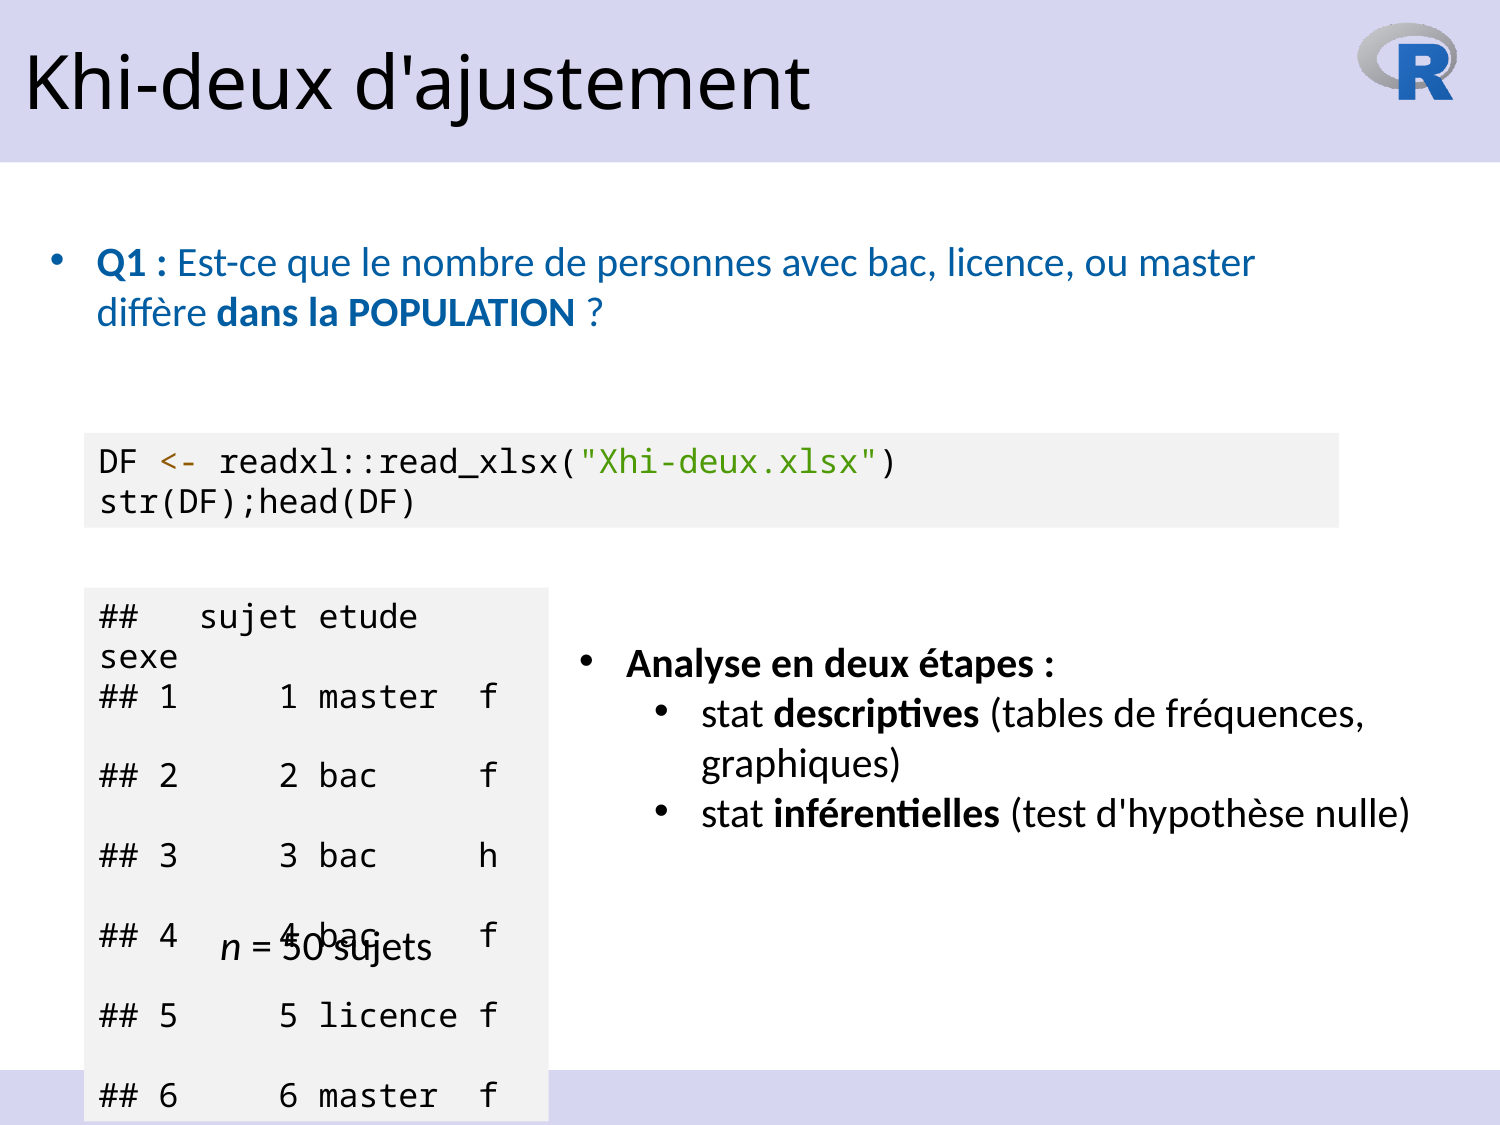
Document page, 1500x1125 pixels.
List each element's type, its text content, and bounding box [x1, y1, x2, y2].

text_box Analyse en deux étapes : stat descriptives (tables de fréquences, graphiques) stat inférentielles (test d'hypothèse nulle) [489, 627, 1452, 843]
text_box n = 50 sujets [130, 911, 448, 977]
text_box ## sujet etude sexe ## 1 1 master f ## 2 2 bac f ## 3 3 bac h ## 4 4 bac f ## 5 5 licence f ## 6 6 master f [84, 587, 549, 1122]
text_box Khi-deux d'ajustement [8, 10, 1297, 160]
text_box Q1 : Est-ce que le nombre de personnes avec bac, licence, ou master diffère dans la POPULATION ? [0, 227, 1299, 342]
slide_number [0, 1070, 338, 1125]
text_box DF <- readxl::read_xlsx("Xhi-deux.xlsx") str(DF);head(DF) [84, 432, 1339, 528]
picture [1357, 22, 1457, 100]
slide_number 11 [1130, 1070, 1468, 1125]
